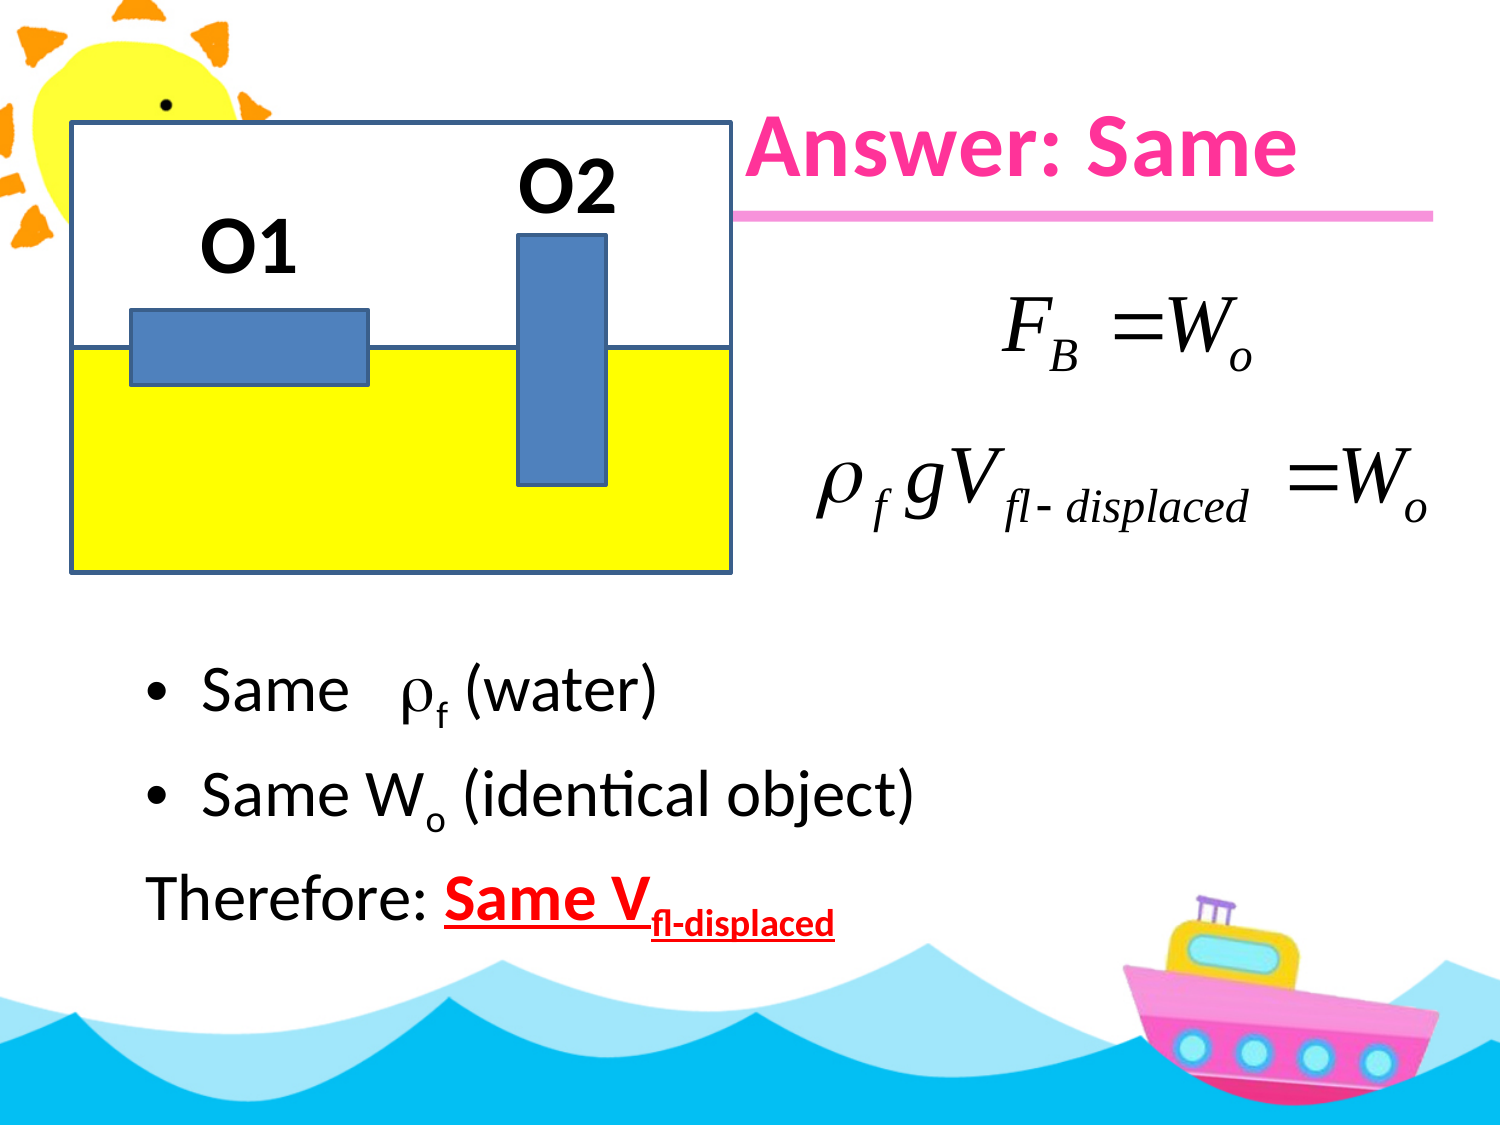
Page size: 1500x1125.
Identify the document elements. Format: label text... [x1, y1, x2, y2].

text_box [987, 268, 1269, 393]
text_box [69, 120, 733, 345]
picture [0, 0, 1500, 1105]
text_box [69, 345, 733, 575]
text_box [516, 233, 608, 487]
text_box [129, 308, 370, 387]
list Same f (water) Same Wo (identical object) Therefore: Same Vfl-displaced [130, 637, 1431, 988]
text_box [799, 419, 1444, 551]
title Answer: Same [730, 46, 1446, 234]
text_box O2 [468, 122, 669, 228]
text_box O1 [149, 182, 350, 288]
